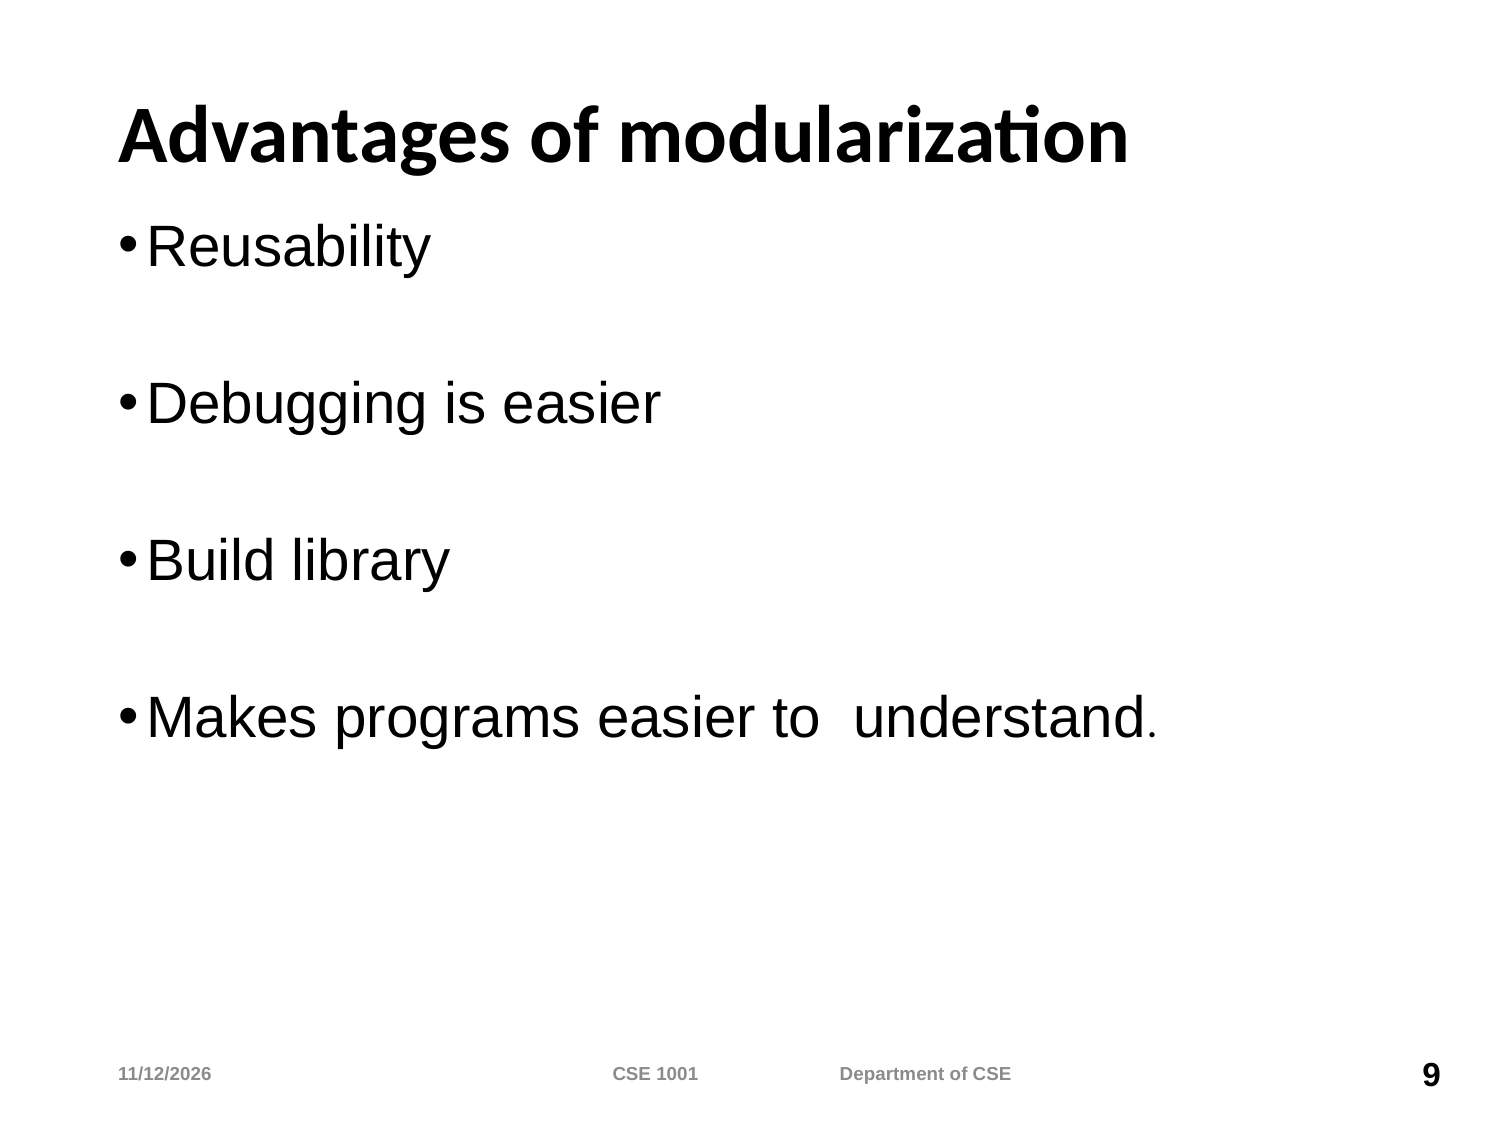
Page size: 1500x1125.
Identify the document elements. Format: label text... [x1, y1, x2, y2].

title Advantages of modularization [103, 84, 1456, 188]
slide_number 9 [1396, 1042, 1456, 1103]
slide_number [103, 1042, 246, 1103]
footer CSE 1001 Department of CSE [272, 1042, 1352, 1103]
list Reusability Debugging is easier Build library Makes programs easier to understand. [103, 208, 1456, 1014]
